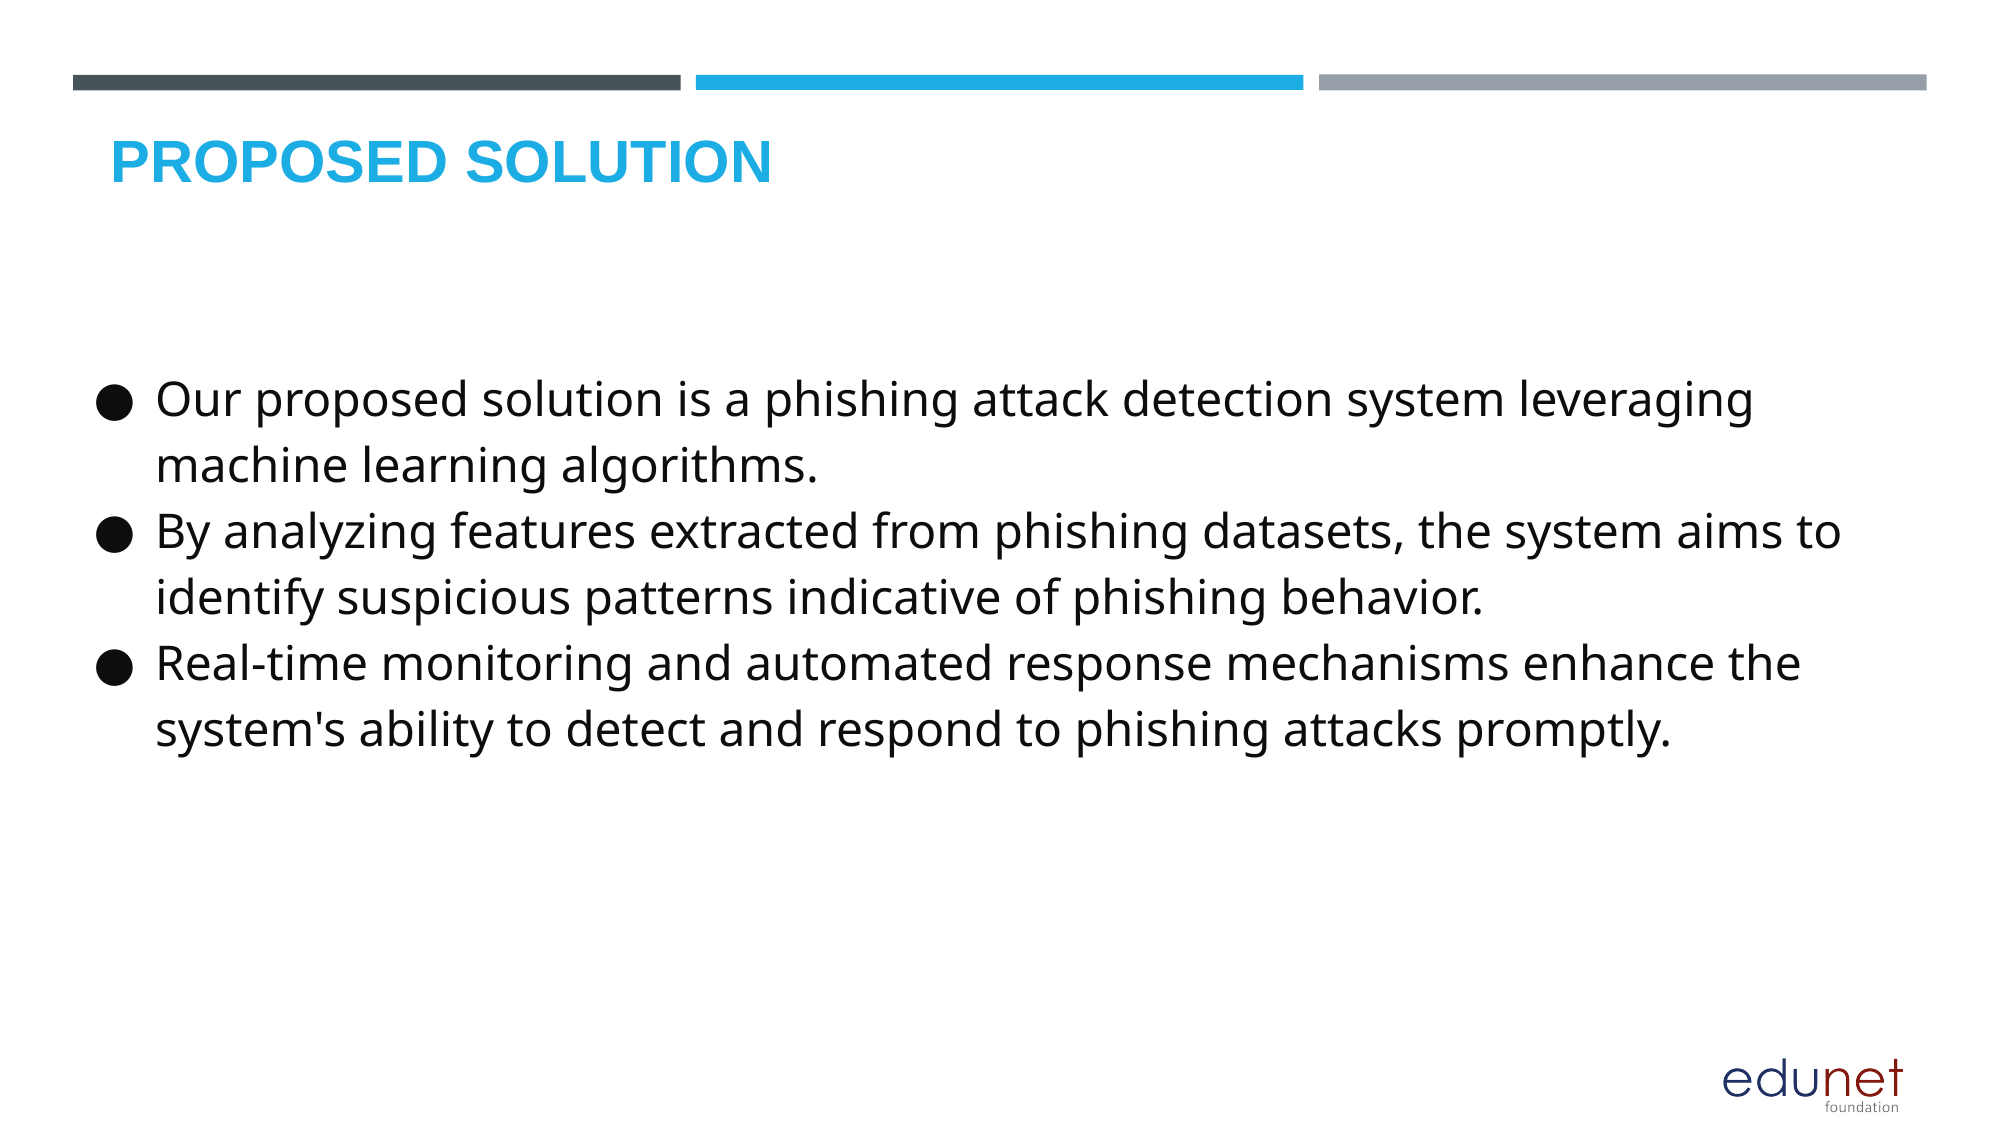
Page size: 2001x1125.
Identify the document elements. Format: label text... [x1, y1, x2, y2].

title PROPOSED SOLUTION [95, 115, 1905, 203]
picture [1719, 1056, 1905, 1116]
list Our proposed solution is a phishing attack detection system leveraging machine learning algorithms. By analyzing features extracted from phishing datasets, the system aims to identify suspicious patterns indicative of phishing behavior. Real-time monitoring and automated response mechanisms enhance the system's ability to detect and respond to phishing attacks promptly. [65, 212, 1905, 913]
